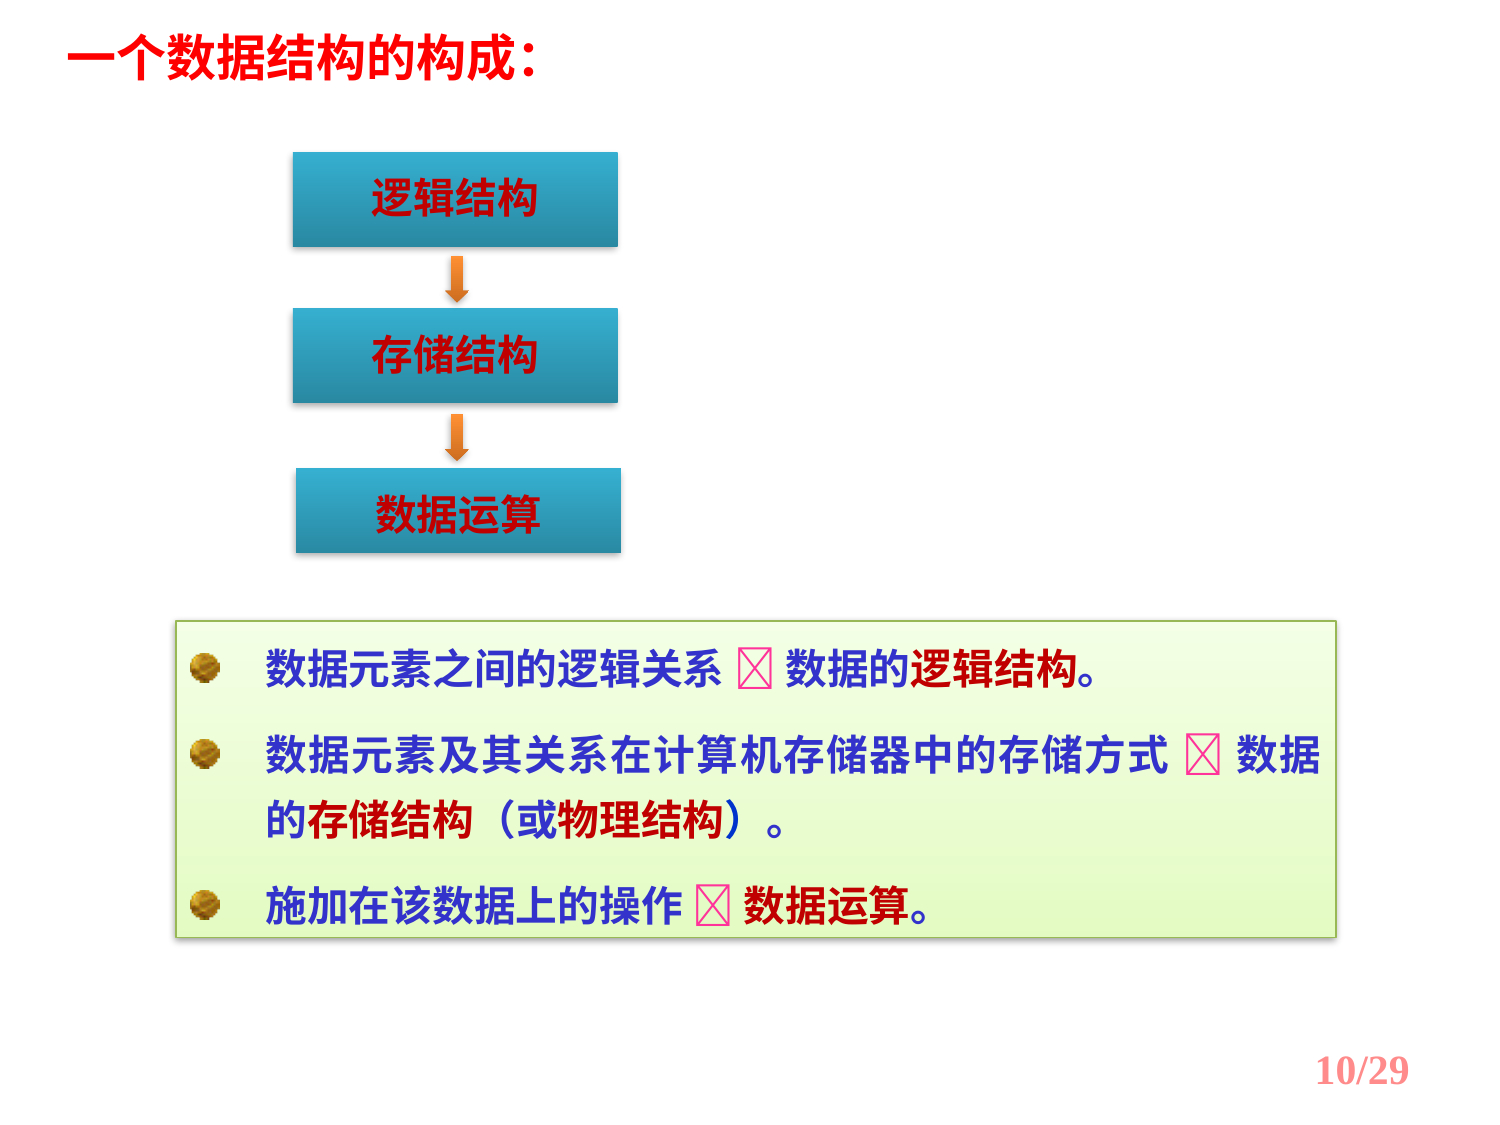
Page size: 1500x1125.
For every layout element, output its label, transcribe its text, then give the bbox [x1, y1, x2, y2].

text_box [445, 414, 469, 462]
text_box 逻辑结构 [292, 152, 618, 247]
text_box 一个数据结构的构成： [46, 31, 586, 94]
picture [190, 890, 220, 920]
slide_number 10/29 [1074, 1042, 1425, 1103]
text_box 数据元素之间的逻辑关系  数据的逻辑结构。 数据元素及其关系在计算机存储器中的存储方式  数据的存储结构（或物理结构）。 施加在该数据上的操作  数据运算。 [175, 620, 1337, 938]
text_box 数据运算 [295, 468, 622, 553]
text_box 存储结构 [292, 308, 618, 403]
text_box [445, 255, 469, 303]
picture [190, 653, 220, 683]
picture [190, 739, 220, 769]
